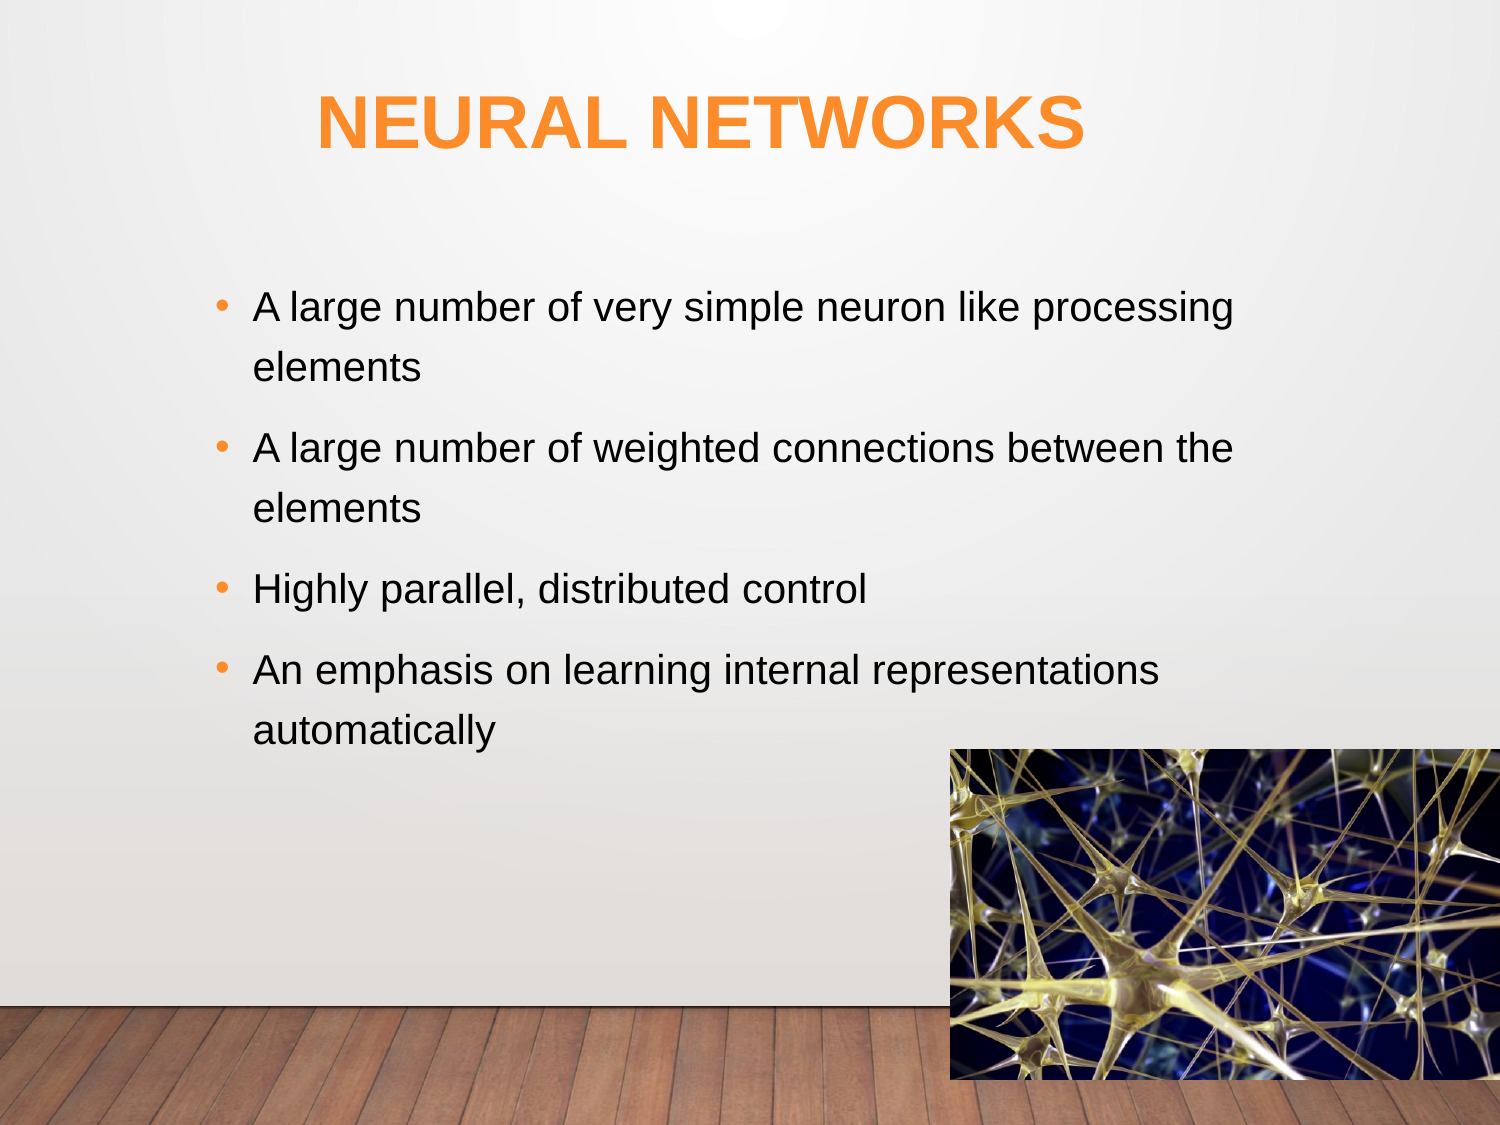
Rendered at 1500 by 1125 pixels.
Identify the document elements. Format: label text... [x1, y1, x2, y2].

list A large number of very simple neuron like processing elements A large number of weighted connections between the elements Highly parallel, distributed control An emphasis on learning internal representations automatically [200, 262, 1363, 888]
picture [0, 749, 1500, 1125]
title Neural Networks [62, 75, 1341, 263]
